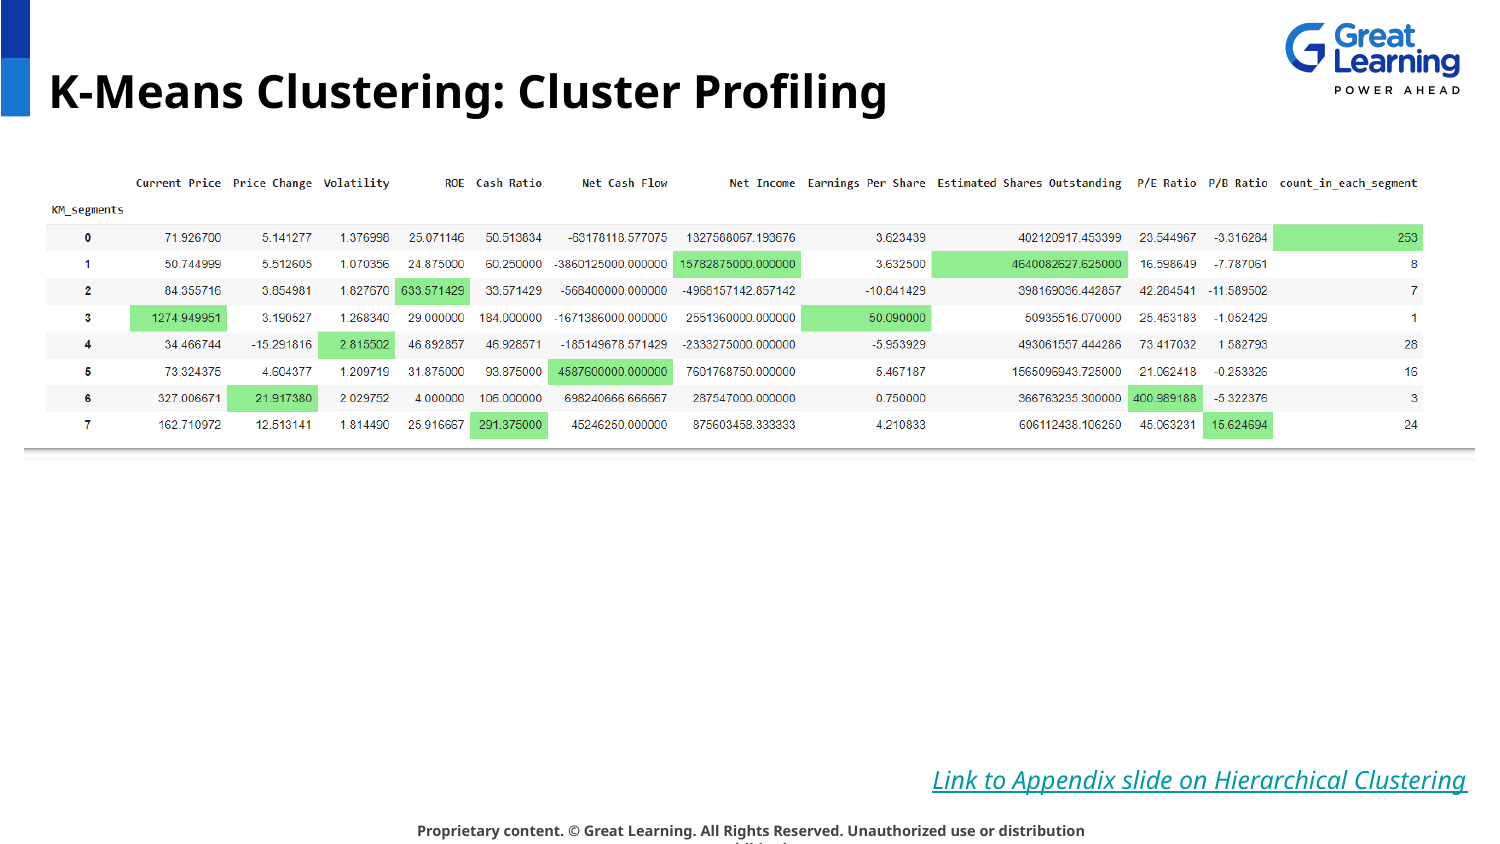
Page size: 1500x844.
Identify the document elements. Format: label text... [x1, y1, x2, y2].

text_box Link to Appendix slide on Hierarchical Clustering [660, 749, 1483, 810]
title K-Means Clustering: Cluster Profiling [33, 47, 1431, 142]
picture [1258, 11, 1487, 106]
picture [24, 166, 1476, 461]
